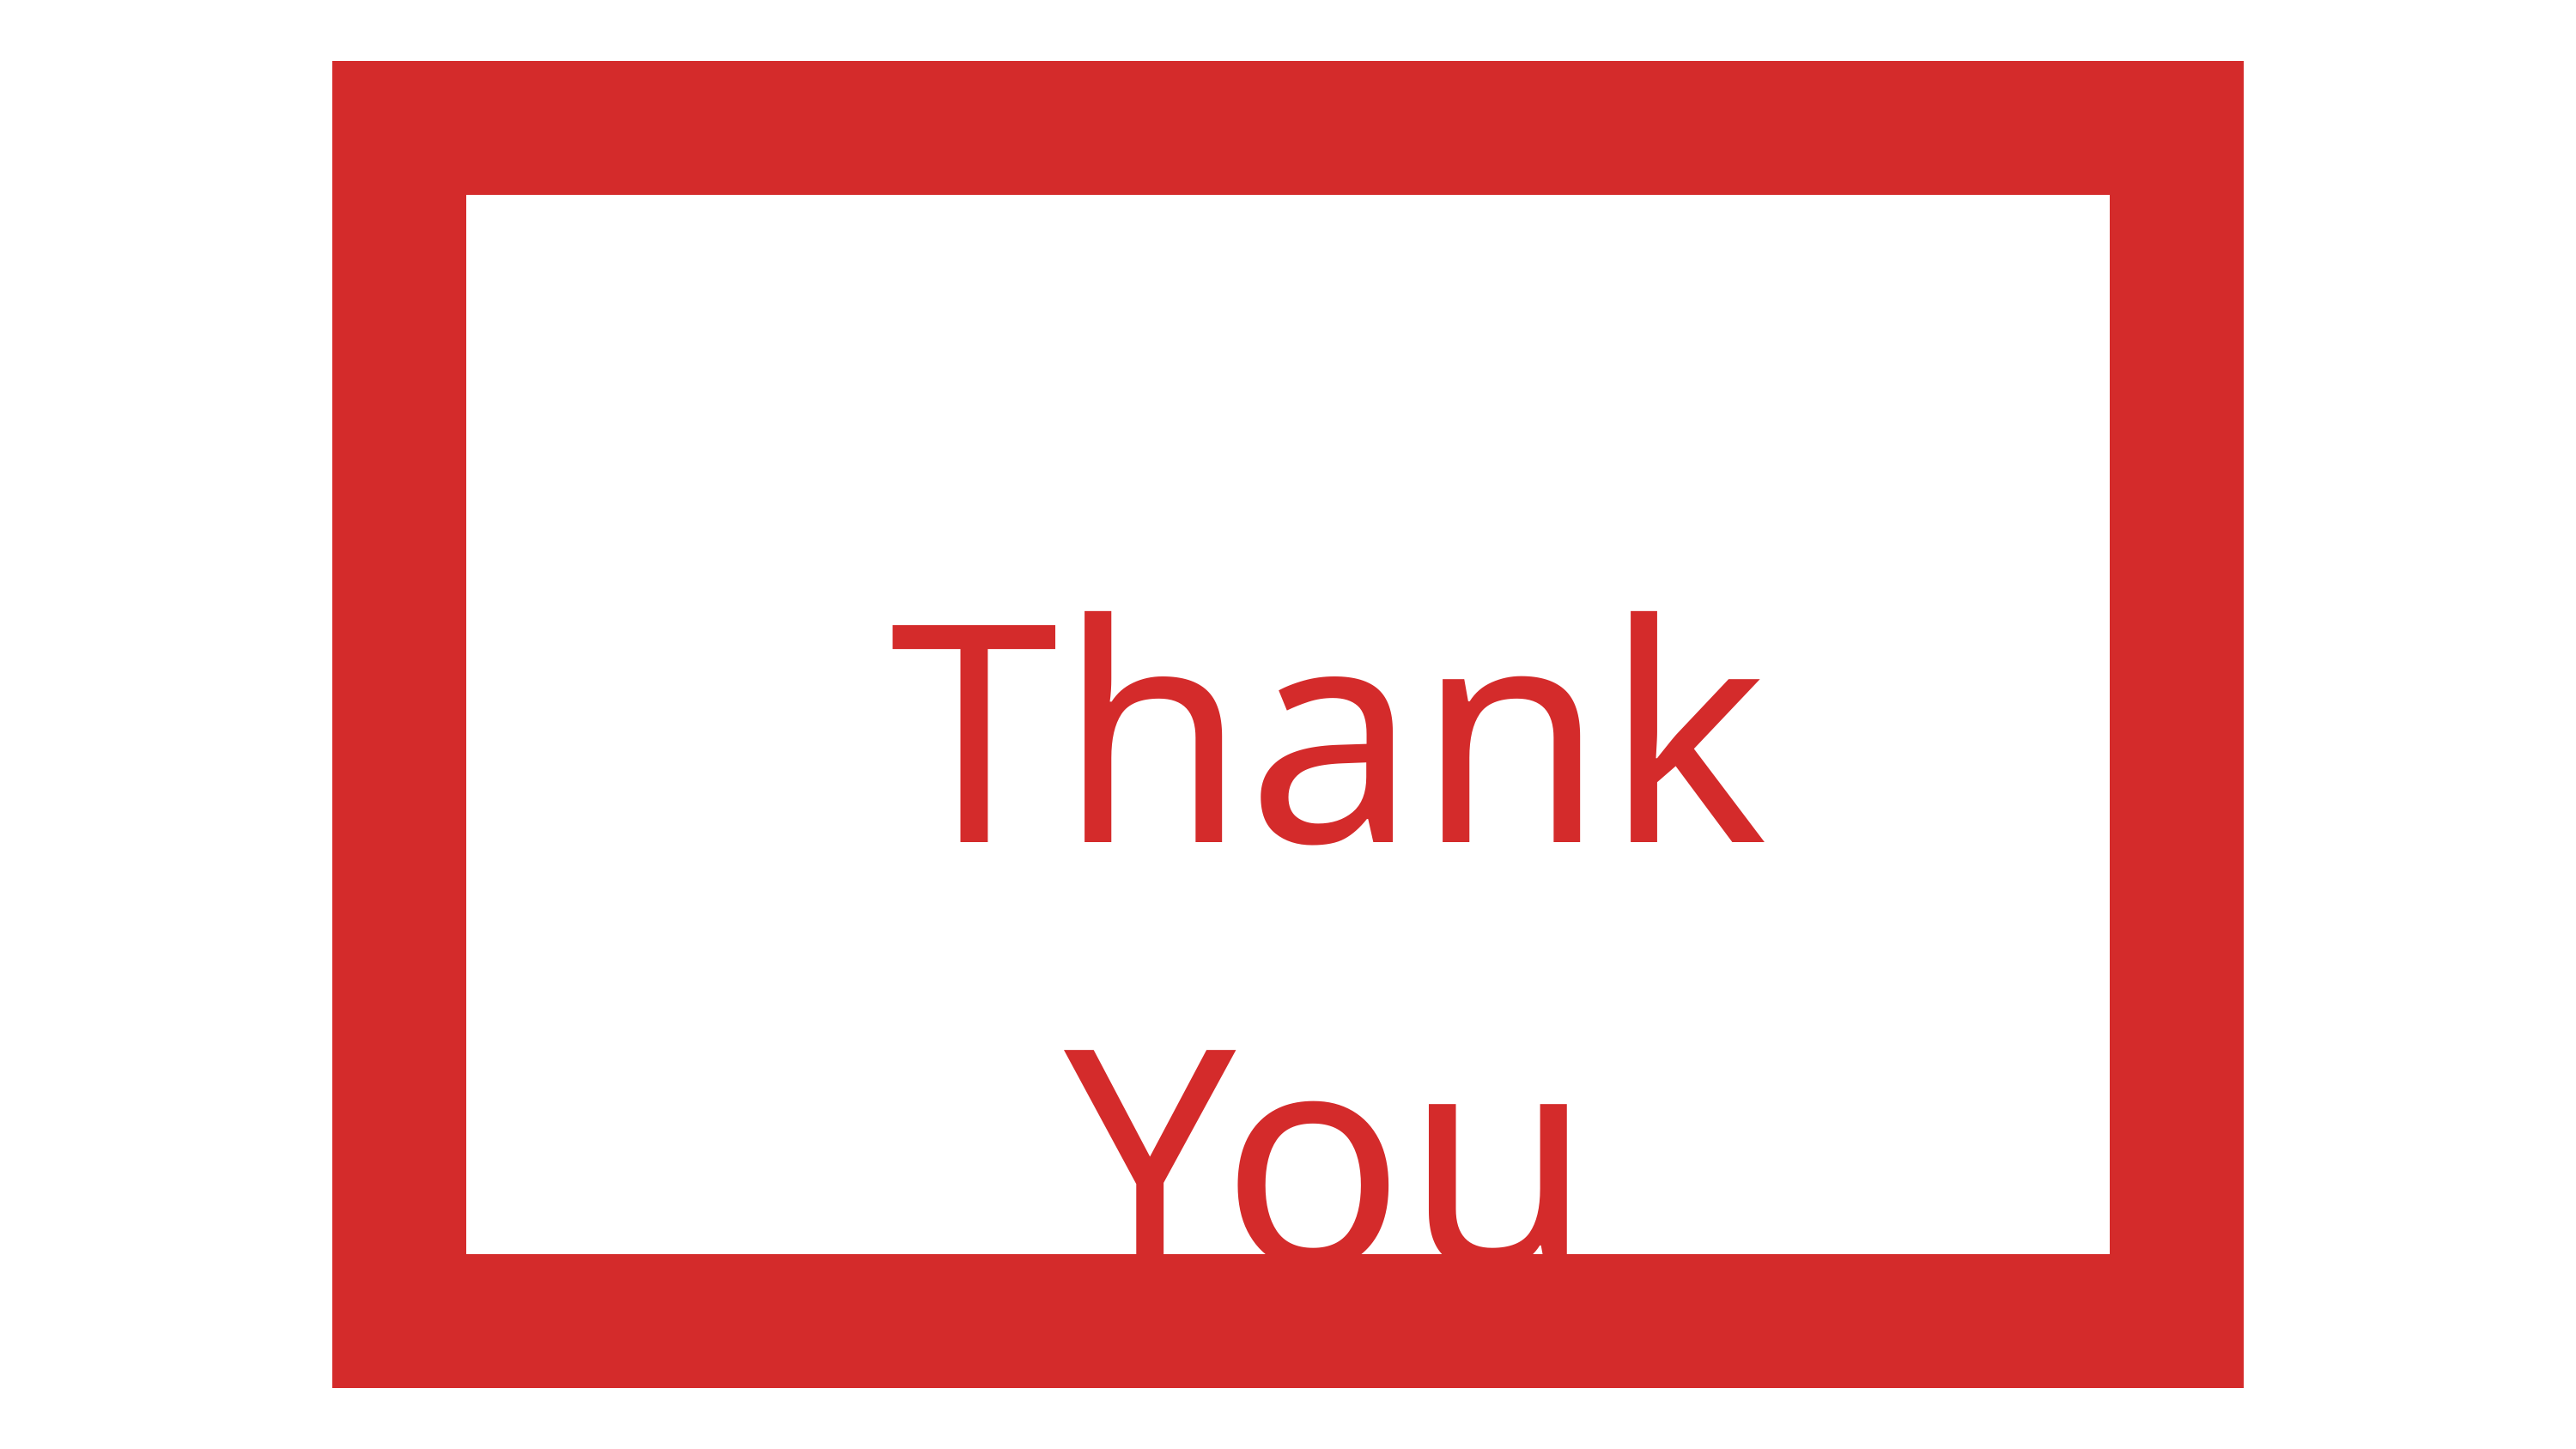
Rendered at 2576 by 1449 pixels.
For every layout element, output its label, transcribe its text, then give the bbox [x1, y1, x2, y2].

text_box Thank You [773, 477, 1886, 1329]
text_box [399, 127, 2177, 1321]
